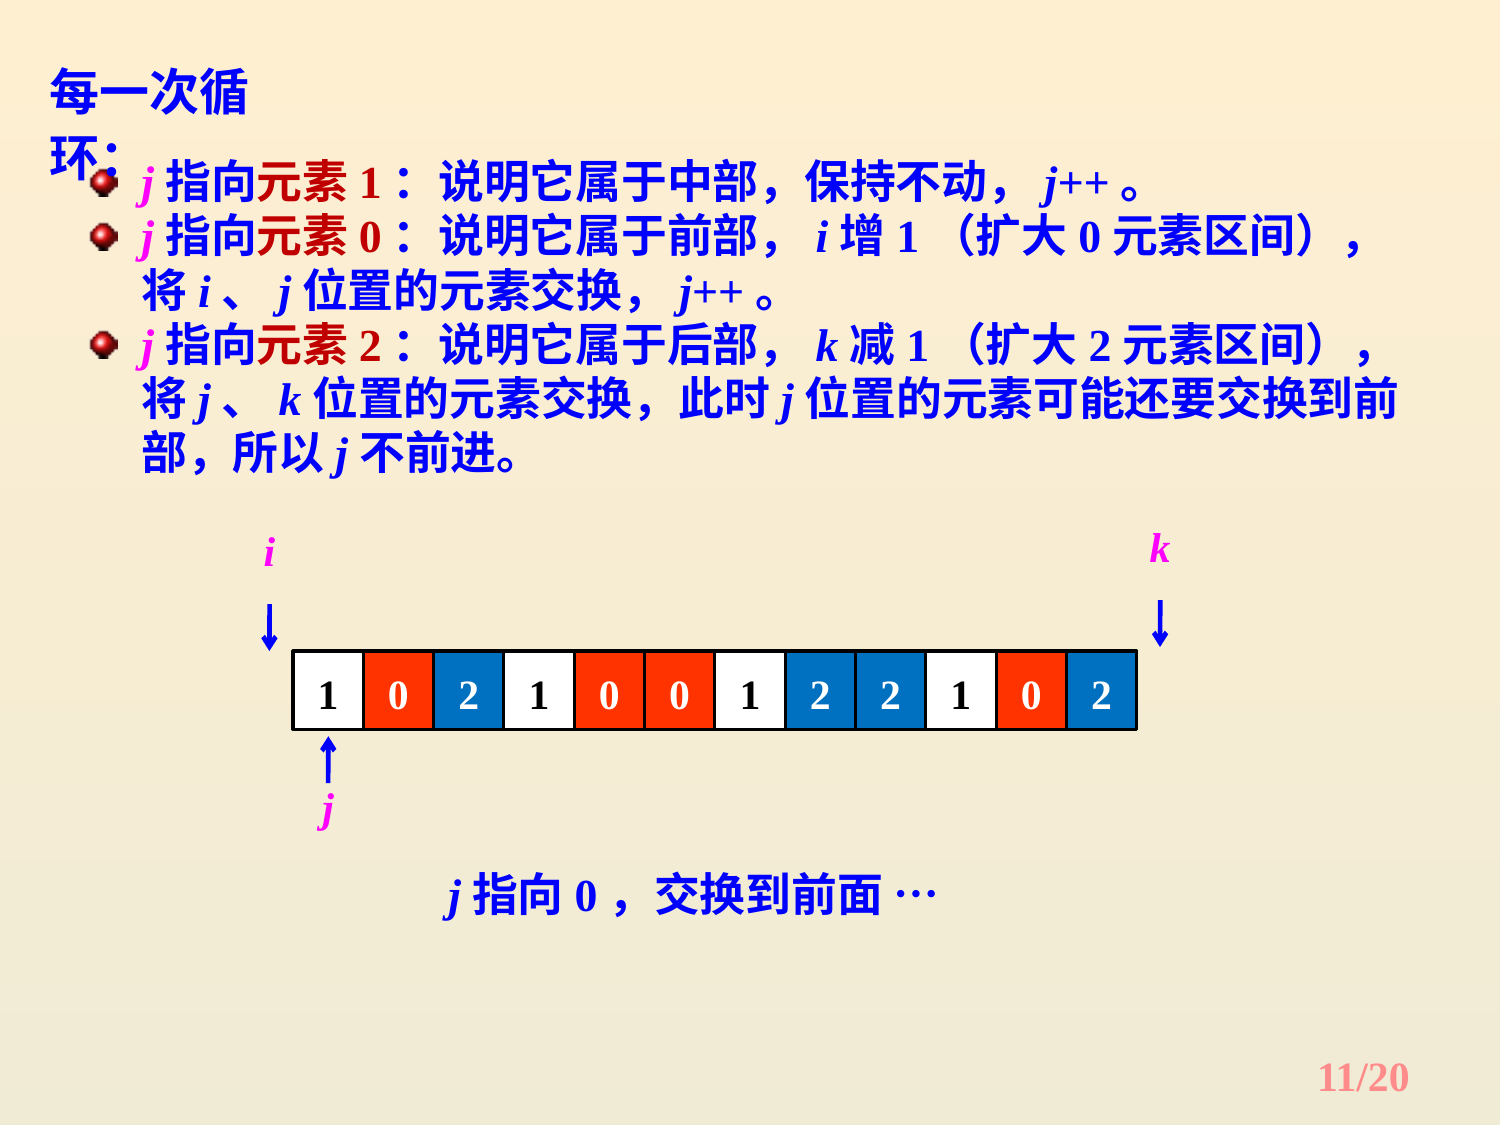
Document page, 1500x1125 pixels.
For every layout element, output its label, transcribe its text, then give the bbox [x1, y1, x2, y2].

text_box 2 [853, 649, 924, 731]
text_box 1 [291, 649, 365, 731]
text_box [245, 519, 294, 652]
picture [85, 218, 118, 251]
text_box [304, 735, 352, 832]
text_box 1 [502, 649, 576, 731]
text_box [1136, 515, 1184, 648]
text_box j指向0，交换到前面 … [433, 852, 1008, 928]
text_box 每一次循环： [35, 46, 364, 194]
text_box 0 [365, 649, 431, 731]
text_box 2 [783, 649, 853, 731]
picture [85, 326, 118, 359]
text_box 0 [998, 649, 1064, 731]
text_box 0 [642, 649, 713, 731]
slide_number 11/20 [1074, 1042, 1425, 1103]
text_box j指向元素1：说明它属于中部，保持不动，j++。 j指向元素0：说明它属于前部，i增1（扩大0元素区间），将i、j位置的元素交换，j++。 j指向元素2：说明它属于后部，k减1（扩大2元素区间），将j、k位置的元素交换，此时j位置的元素可能还要交换到前部，所以j不前进。 [70, 146, 1442, 486]
text_box 2 [1064, 649, 1139, 731]
text_box 1 [924, 649, 998, 731]
text_box 1 [713, 649, 783, 731]
text_box 0 [576, 649, 642, 731]
text_box 2 [431, 649, 502, 731]
